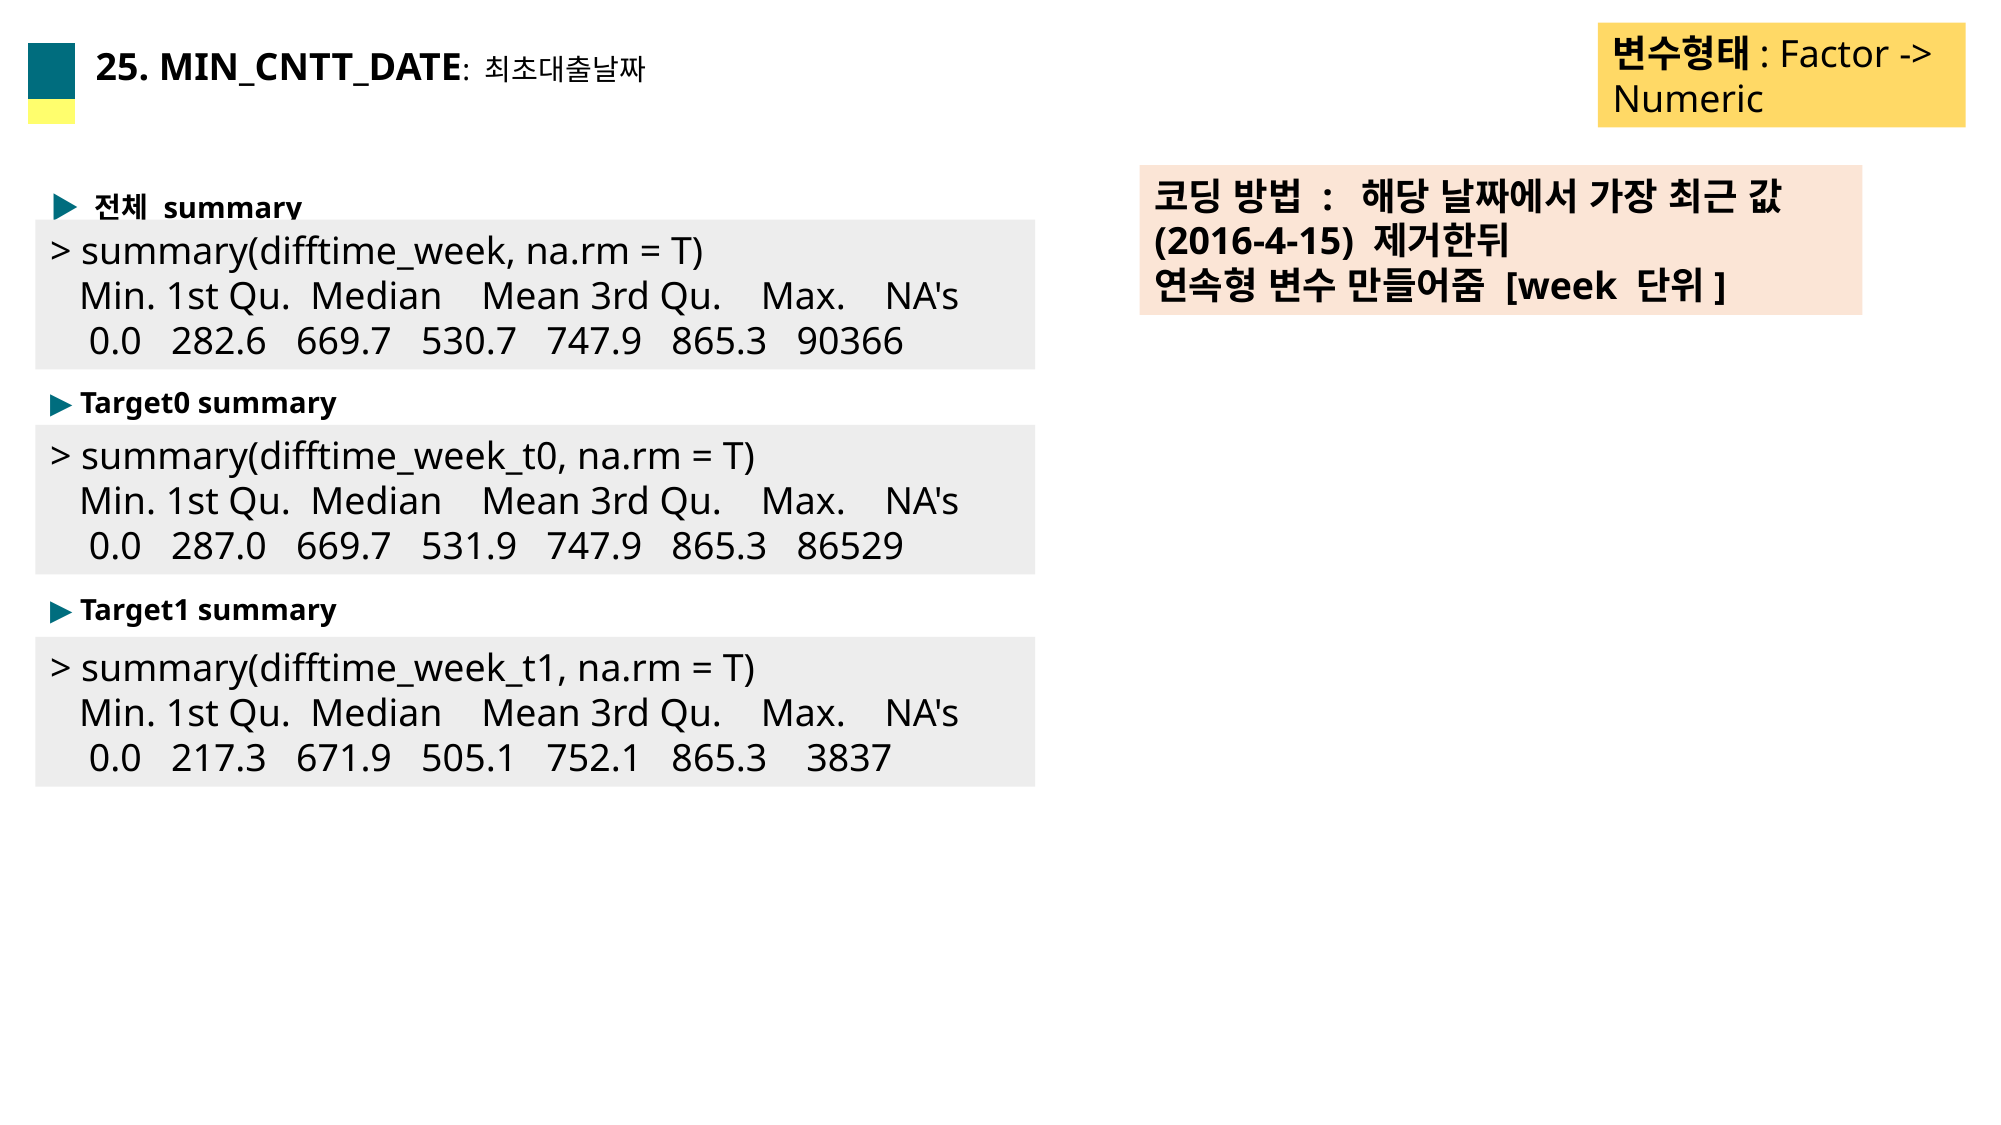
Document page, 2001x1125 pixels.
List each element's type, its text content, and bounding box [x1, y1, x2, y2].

text_box > summary(difftime_week_t0, na.rm = T) Min. 1st Qu. Median Mean 3rd Qu. Max. NA's 0.0 287.0 669.7 531.9 747.9 865.3 86529 [35, 424, 1036, 575]
text_box ▶ Target1 summary [35, 575, 810, 635]
text_box 코딩 방법 : 해당 날짜에서 가장 최근 값(2016-4-15) 제거한뒤 연속형 변수 만들어줌 [week 단위] [1139, 165, 1863, 315]
text_box > summary(difftime_week, na.rm = T) Min. 1st Qu. Median Mean 3rd Qu. Max. NA's 0.0 282.6 669.7 530.7 747.9 865.3 90366 [35, 219, 1036, 370]
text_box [28, 35, 669, 124]
text_box > summary(difftime_week_t1, na.rm = T) Min. 1st Qu. Median Mean 3rd Qu. Max. NA's 0.0 217.3 671.9 505.1 752.1 865.3 3837 [35, 636, 1036, 787]
text_box 변수형태: Factor -> Numeric [1597, 22, 1966, 128]
text_box ▶ 전체 summary [35, 164, 810, 219]
text_box ▶ Target0 summary [35, 370, 810, 424]
